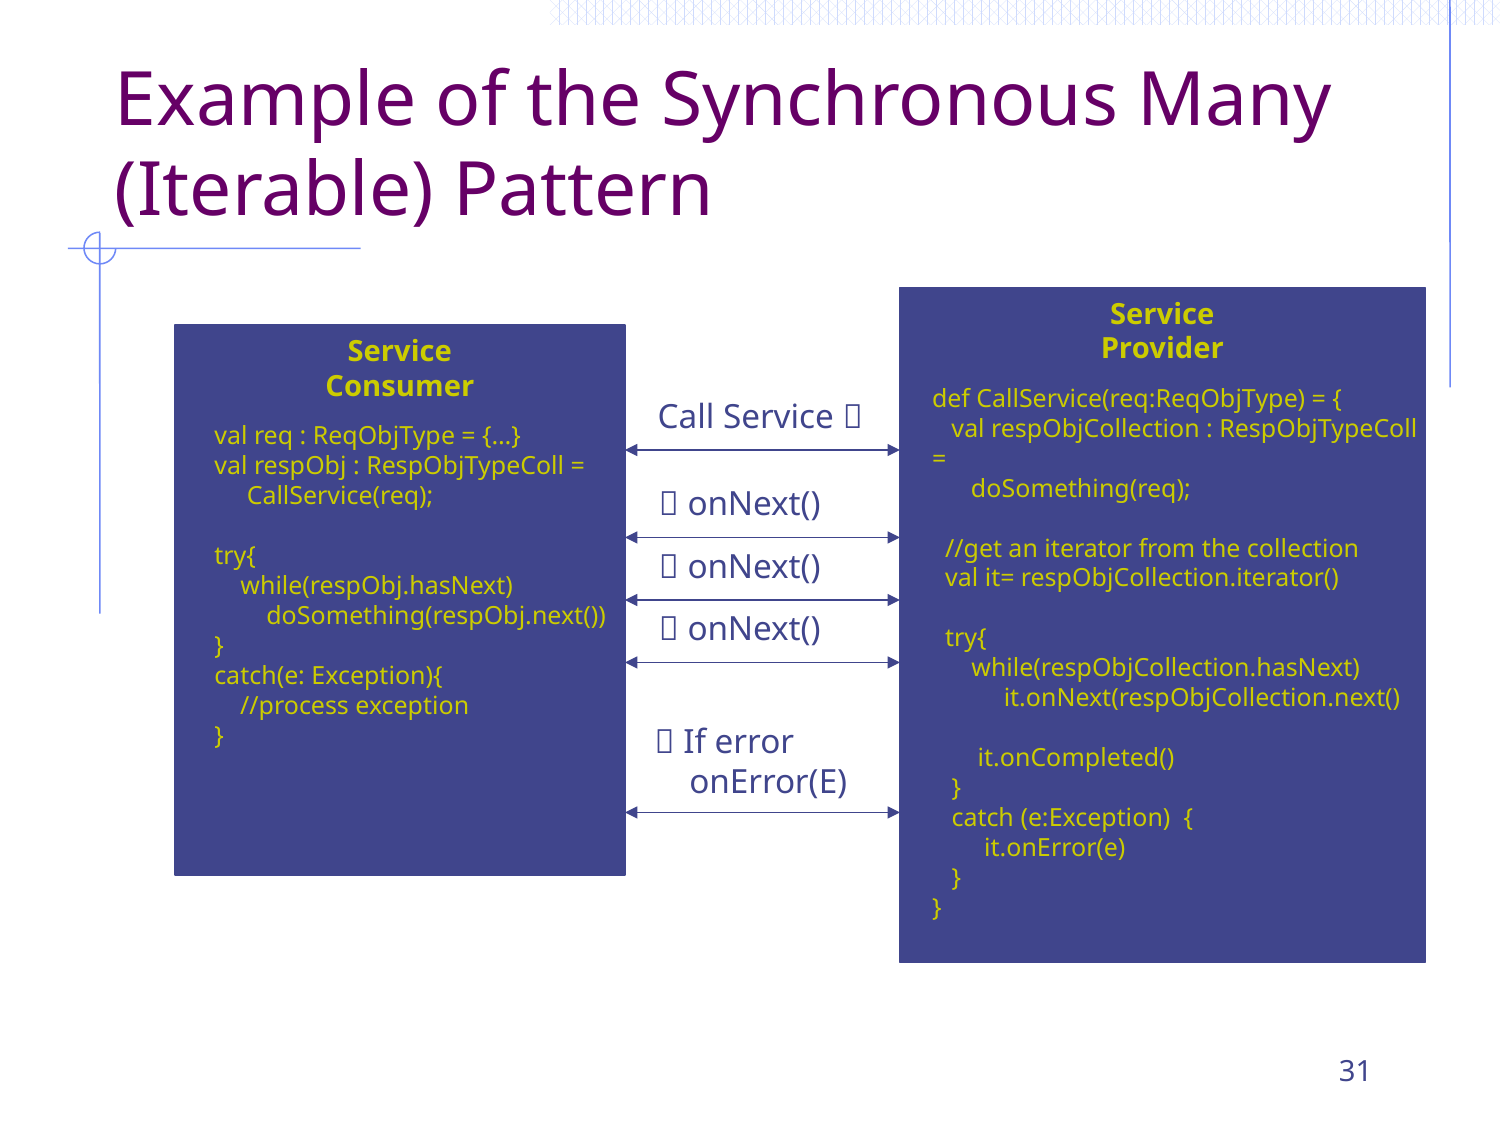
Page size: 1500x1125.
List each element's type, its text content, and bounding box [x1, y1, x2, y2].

slide_number 31 [1074, 1025, 1388, 1100]
text_box  onNext() [643, 609, 836, 655]
text_box  onNext() [643, 546, 836, 593]
text_box Service Consumer [174, 324, 625, 875]
title Example of the Synchronous Many (Iterable) Pattern [99, 50, 1375, 238]
text_box Service Provider [899, 287, 1425, 963]
text_box  onNext() [643, 474, 836, 530]
text_box val req : ReqObjType = {…} val respObj : RespObjTypeColl = CallService(req); try{ while(respObj.hasNext) doSomething(respObj.next()) } catch(e: Exception){ //process exception } [199, 412, 622, 757]
text_box Call Service  [642, 387, 878, 443]
text_box def CallService(req:ReqObjType) = { val respObjCollection : RespObjTypeColl = doSomething(req); //get an iterator from the collection val it= respObjCollection.iterator() try{ while(respObjCollection.hasNext) it.onNext(respObjCollection.next() it.onCompleted() } catch (e:Exception) { it.onError(e) } } [917, 374, 1438, 929]
text_box  If error onError(E) [639, 712, 863, 807]
